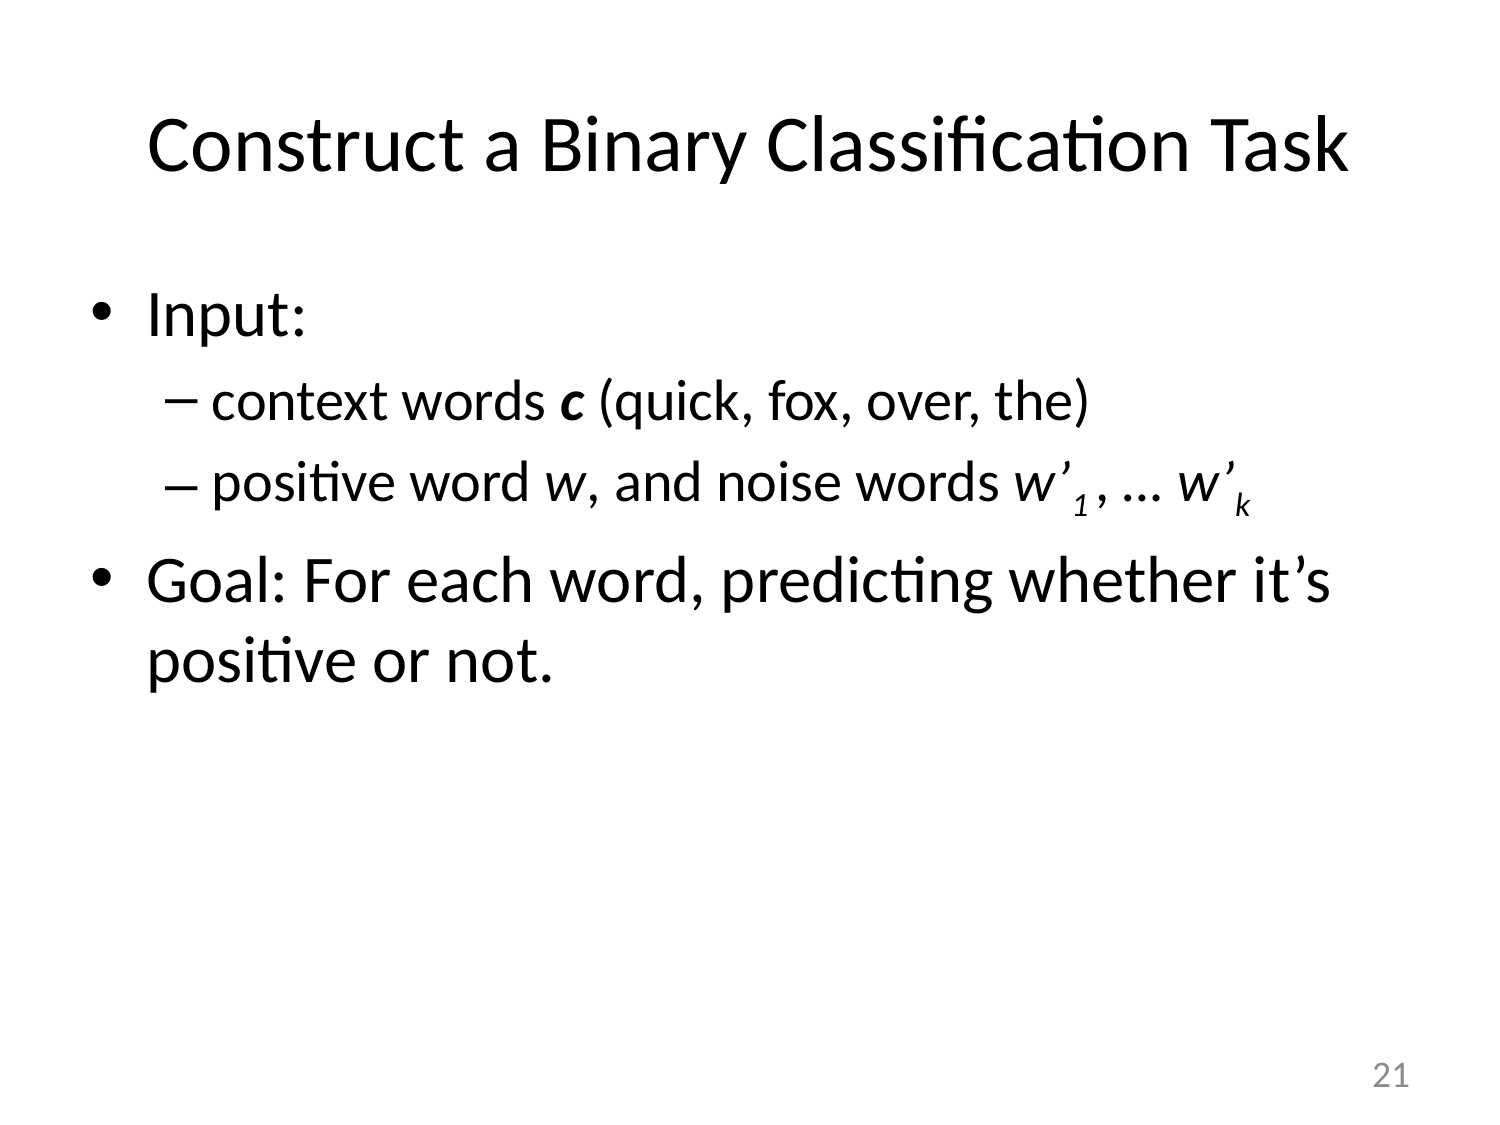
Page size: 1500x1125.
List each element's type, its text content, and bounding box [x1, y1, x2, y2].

slide_number 21 [1074, 1042, 1425, 1103]
title Construct a Binary Classification Task [75, 45, 1425, 233]
